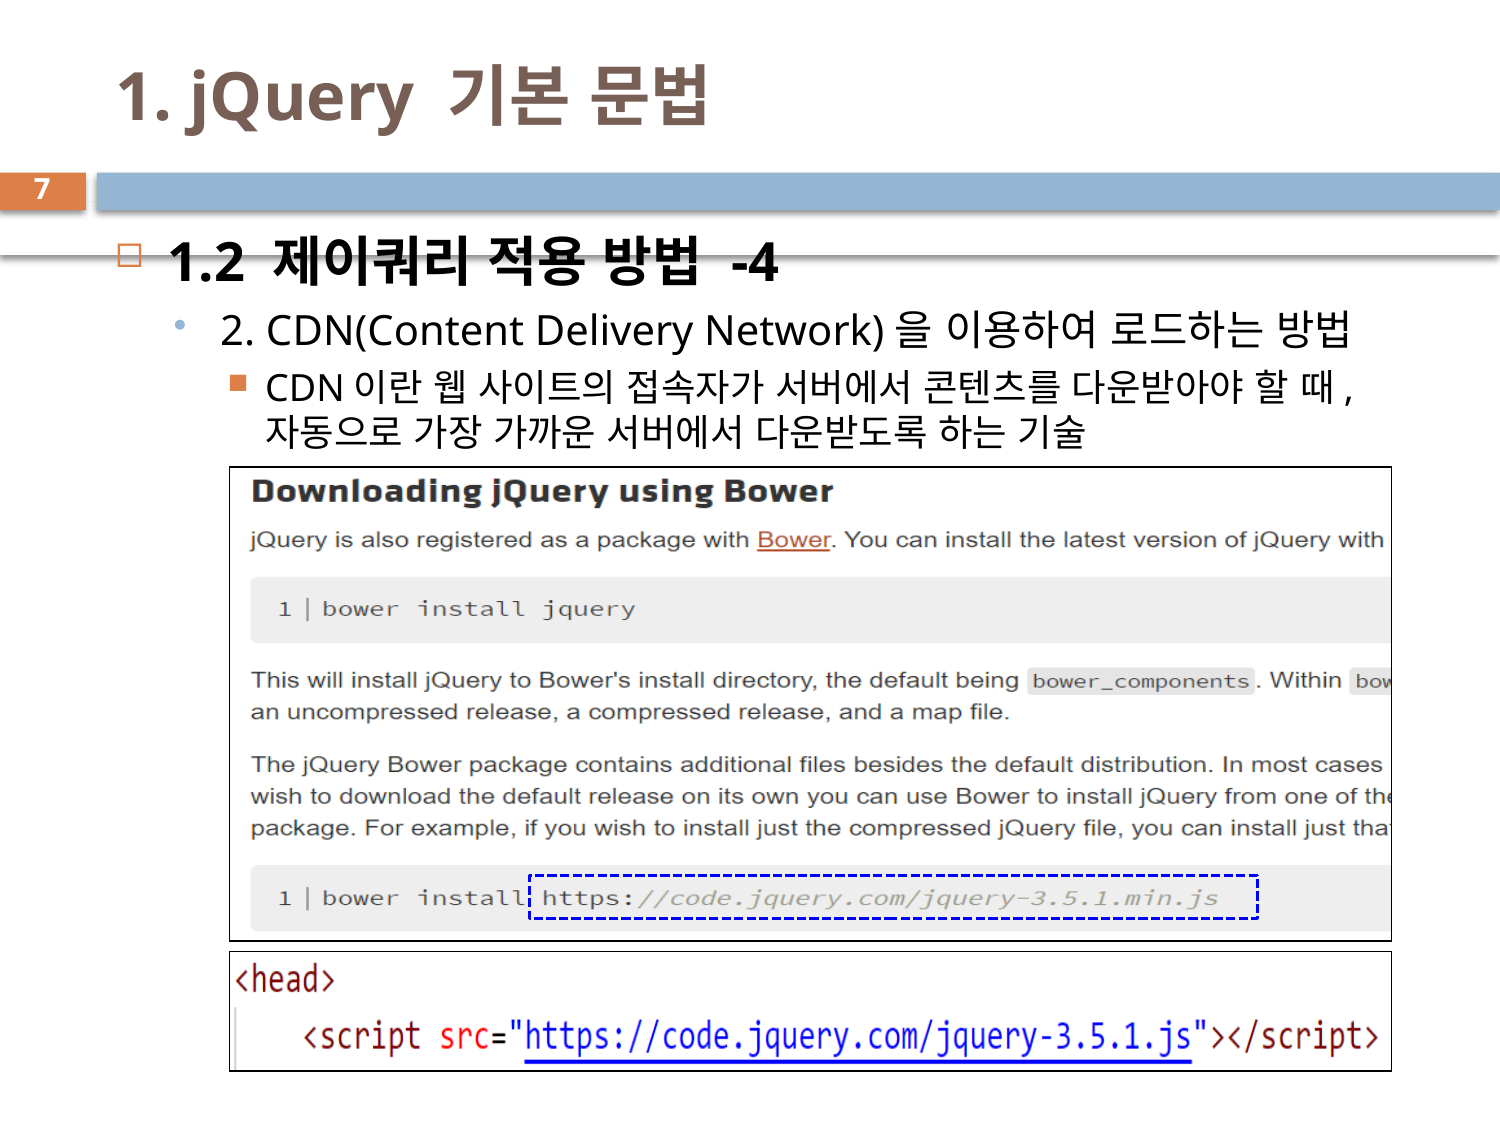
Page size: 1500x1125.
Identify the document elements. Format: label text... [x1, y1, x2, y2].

slide_number 7 [0, 170, 87, 211]
picture [229, 951, 1391, 1071]
title 1. jQuery 기본 문법 [100, 37, 1438, 149]
picture [229, 467, 1391, 941]
list 1.2 제이쿼리 적용 방법 -4 2. CDN(Content Delivery Network)을 이용하여 로드하는 방법 CDN이란 웹 사이트의 접속자가 서버에서 콘텐츠를 다운받아야 할 때, 자동으로 가장 가까운 서버에서 다운받도록 하는 기술 [100, 219, 1436, 1047]
